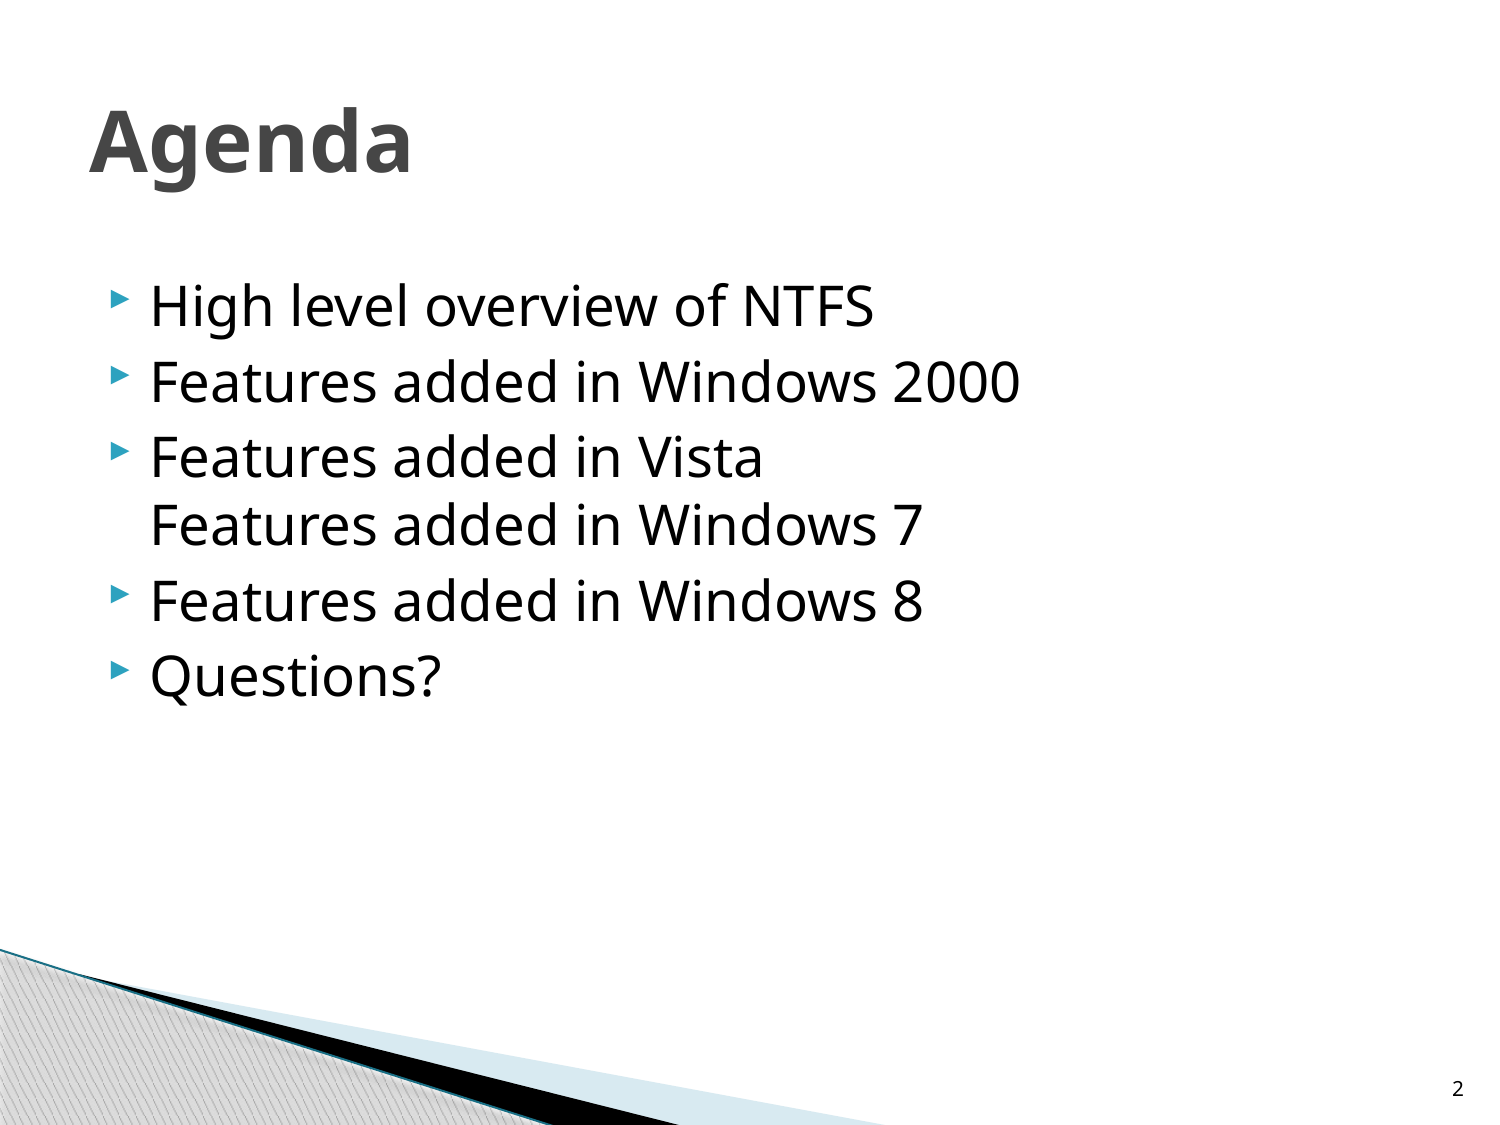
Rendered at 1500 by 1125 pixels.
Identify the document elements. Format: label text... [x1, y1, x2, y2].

title Agenda [75, 45, 1425, 233]
list High level overview of NTFS Features added in Windows 2000 Features added in Vista Features added in Windows 7 Features added in Windows 8 Questions? [75, 262, 1425, 988]
slide_number 2 [1418, 1051, 1479, 1112]
